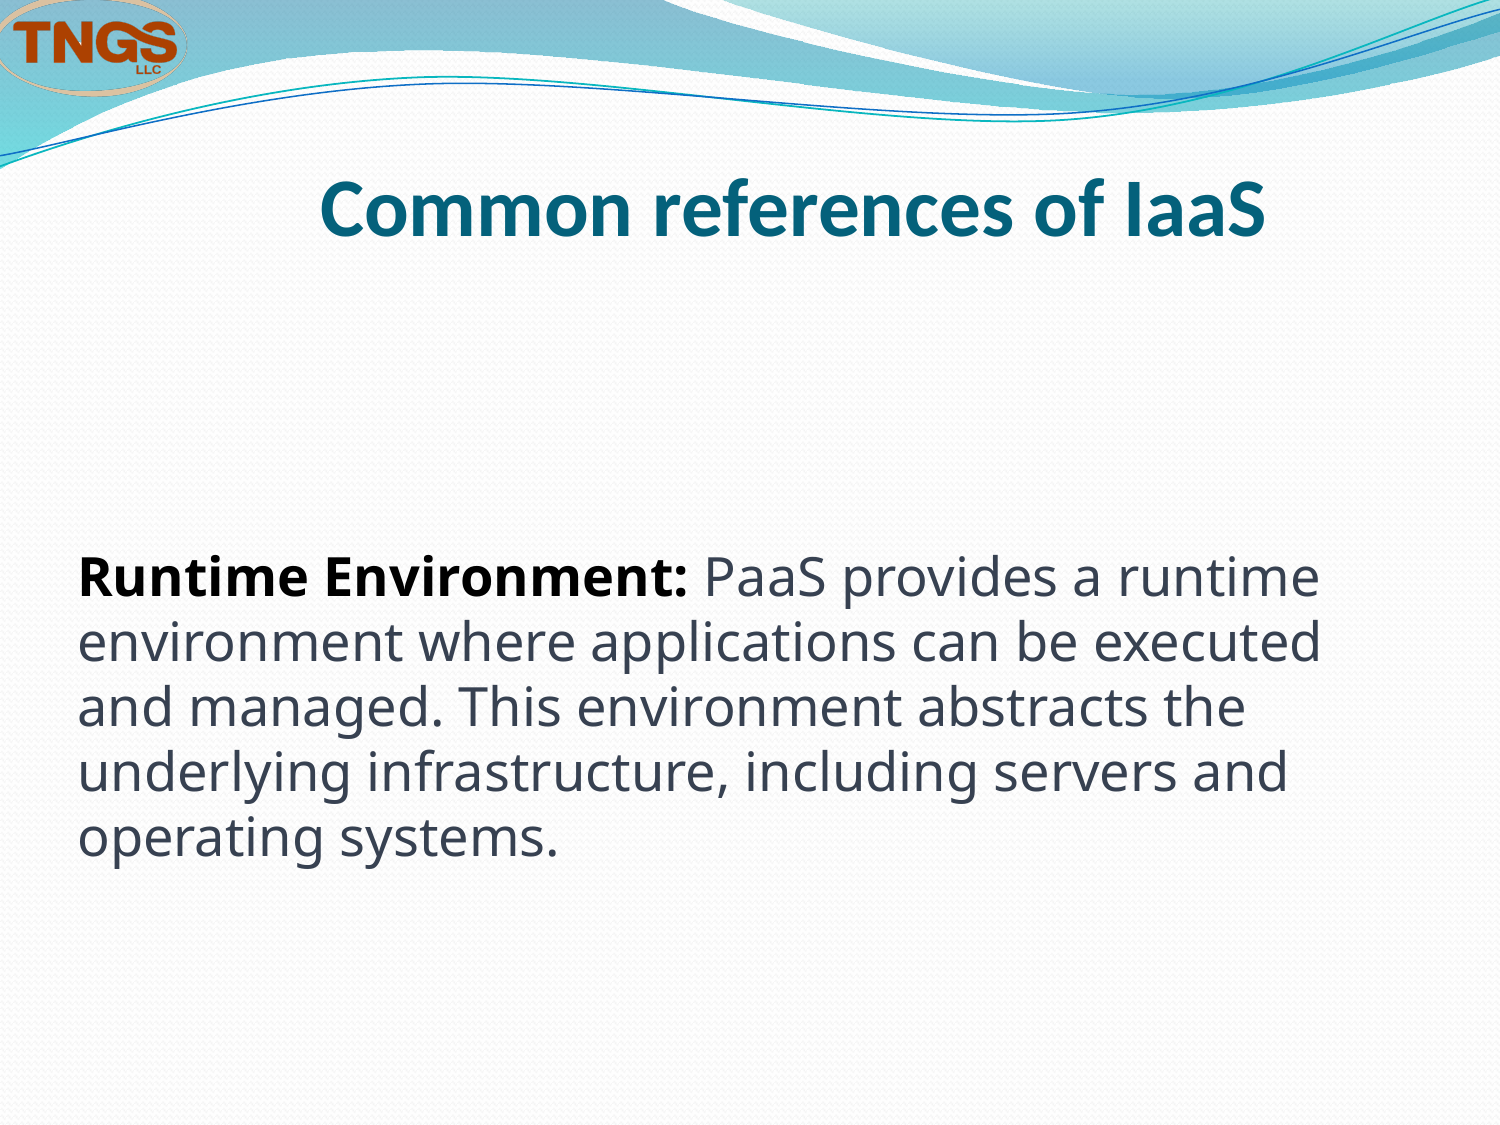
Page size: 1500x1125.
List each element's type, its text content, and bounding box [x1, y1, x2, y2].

title Common references of IaaS [187, 137, 1400, 253]
text_box Runtime Environment: PaaS provides a runtime environment where applications can be executed and managed. This environment abstracts the underlying infrastructure, including servers and operating systems. [62, 534, 1438, 880]
picture [0, 0, 188, 97]
